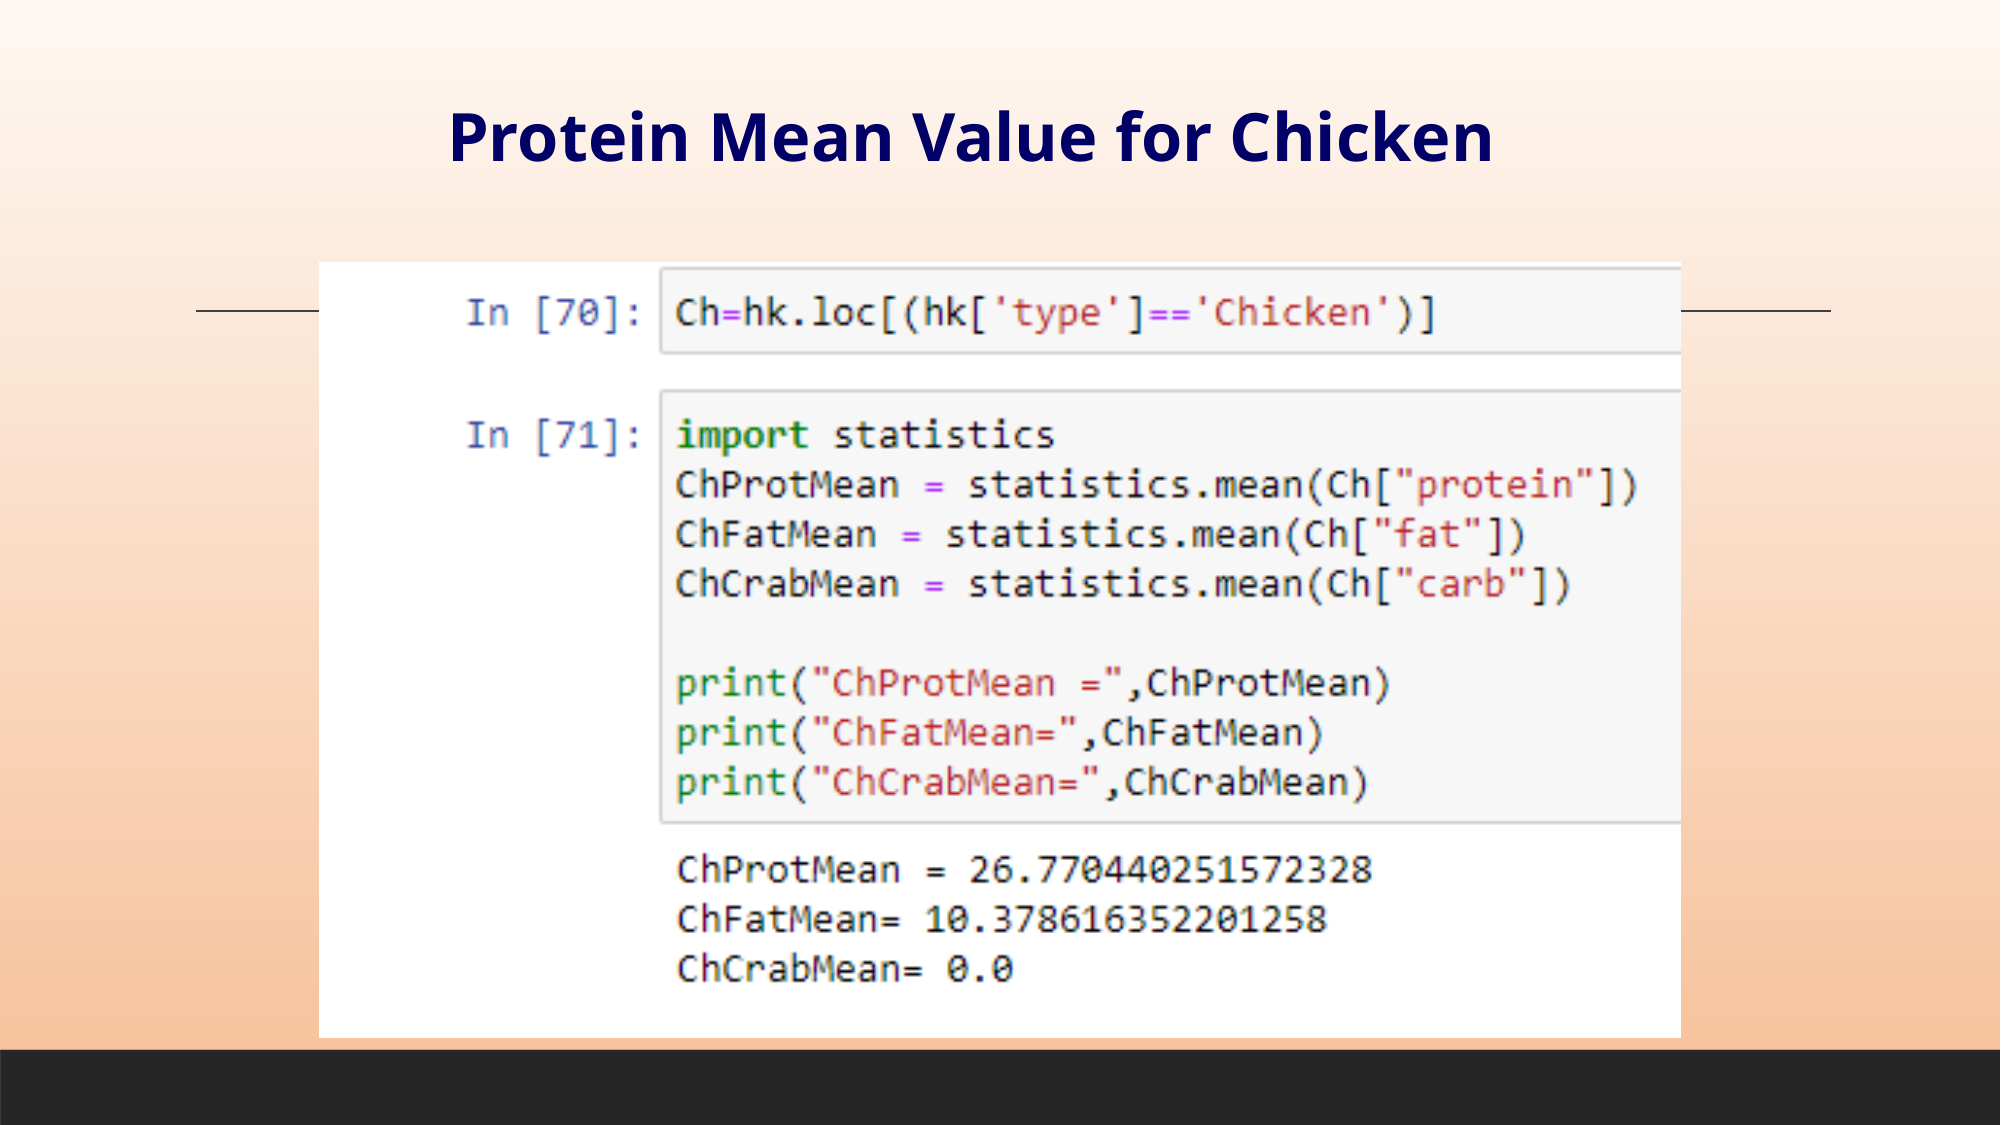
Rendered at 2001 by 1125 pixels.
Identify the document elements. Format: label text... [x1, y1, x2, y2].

picture [319, 261, 1681, 1038]
text_box Protein Mean Value for Chicken [230, 87, 1713, 183]
